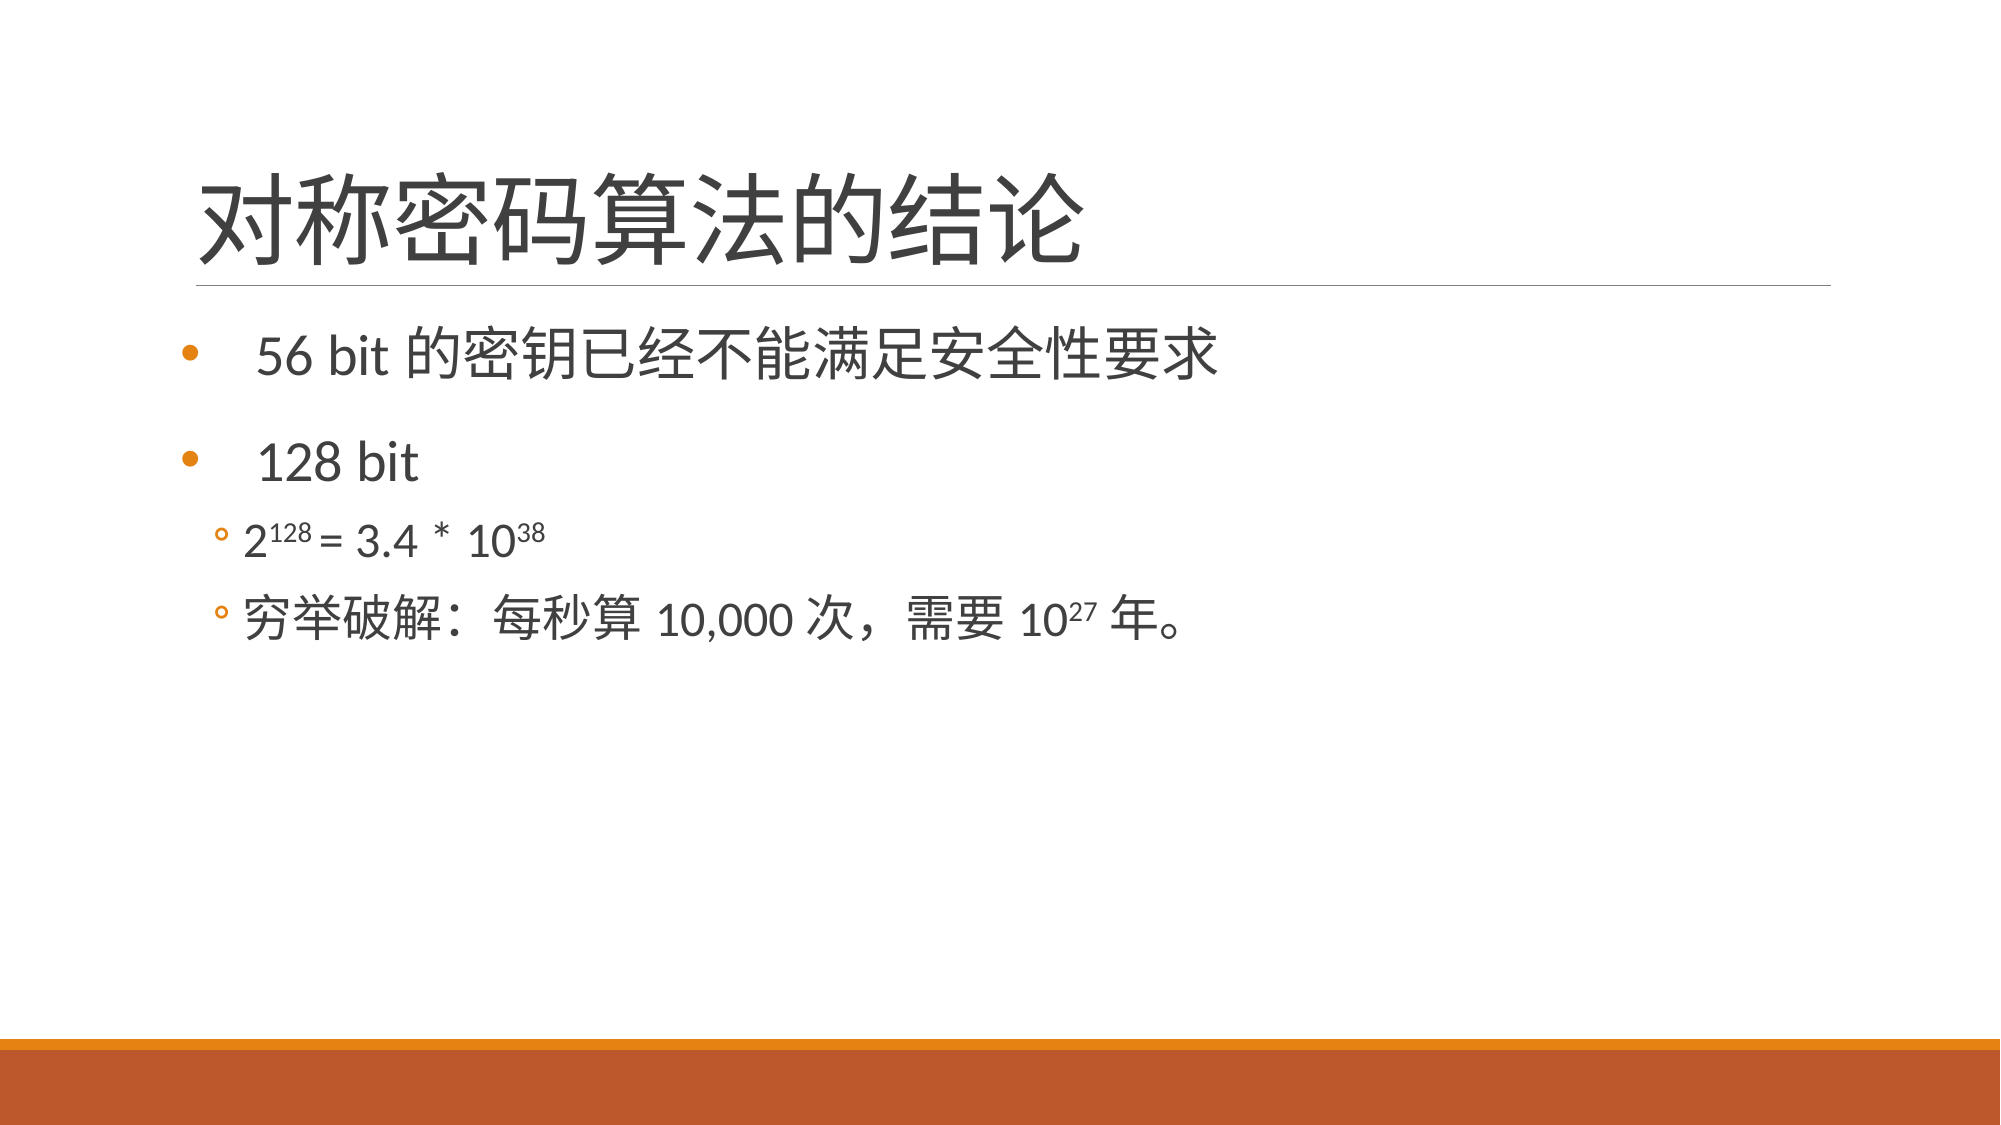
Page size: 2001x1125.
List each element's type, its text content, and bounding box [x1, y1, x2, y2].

title 对称密码算法的结论 [180, 47, 1830, 285]
list 56 bit的密钥已经不能满足安全性要求 128 bit 2128 = 3.4 * 1038 穷举破解：每秒算10,000次，需要1027年。 [180, 302, 1830, 963]
